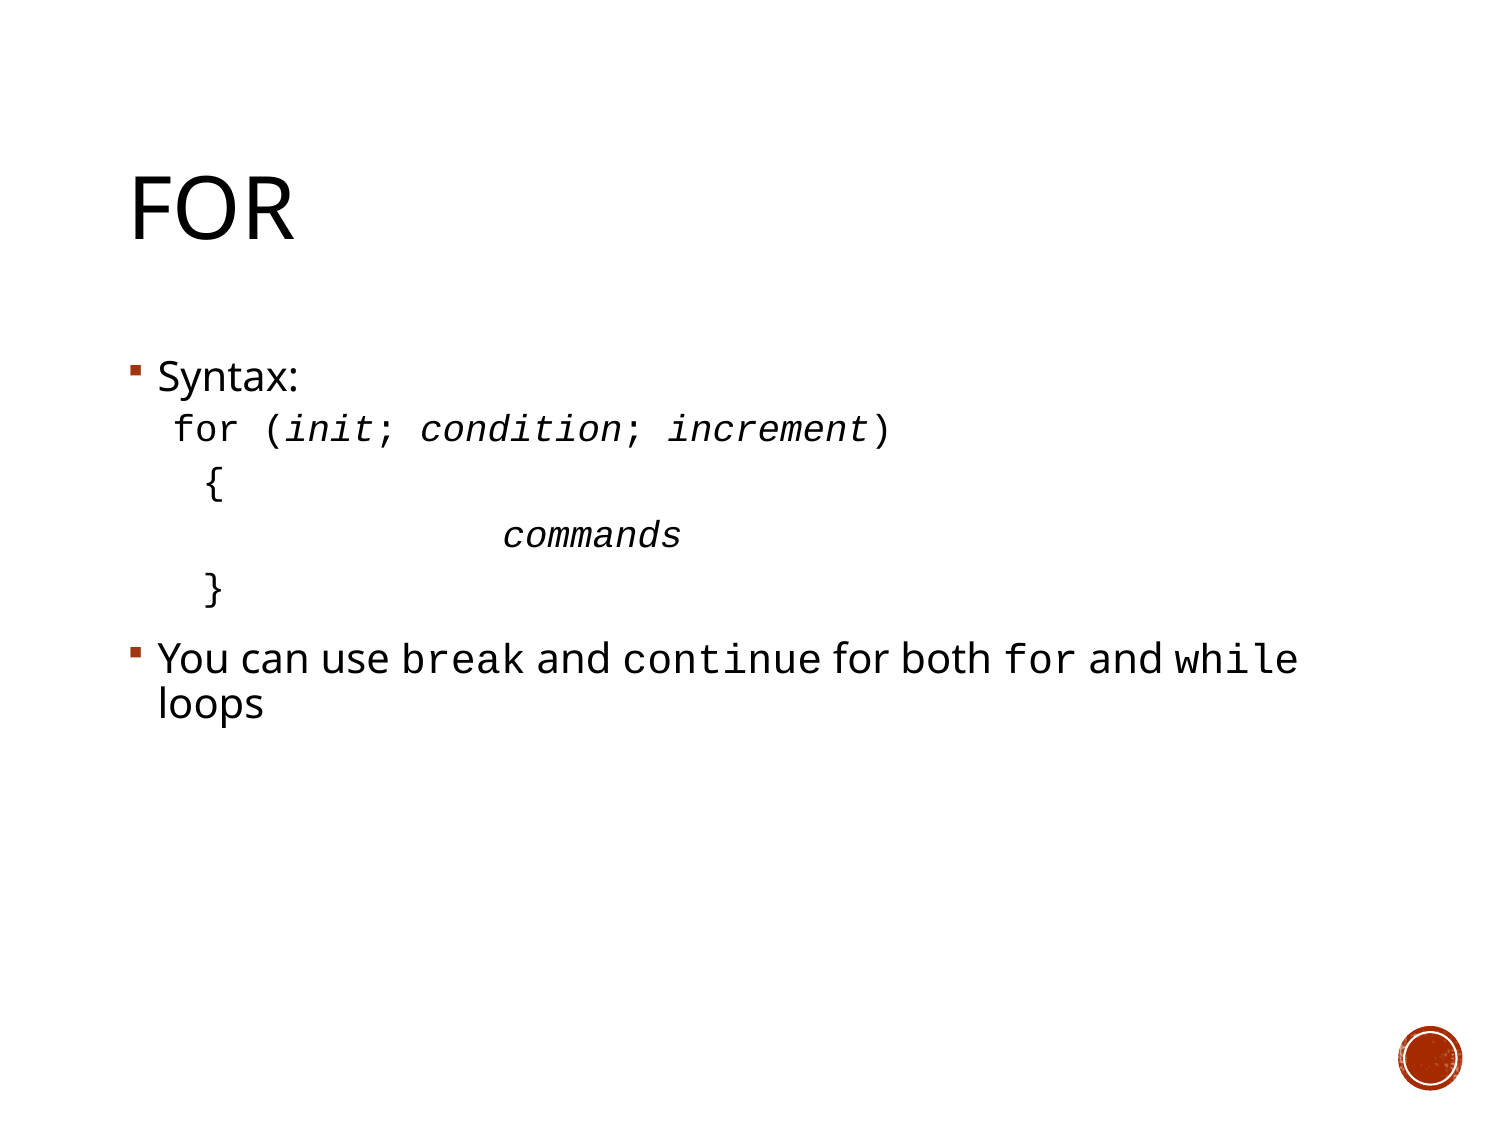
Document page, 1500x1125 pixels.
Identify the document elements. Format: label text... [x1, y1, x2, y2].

list Syntax: for (init; condition; increment) { commands } You can use break and continue for both for and while loops [112, 348, 1388, 1013]
title for [112, 79, 1388, 344]
